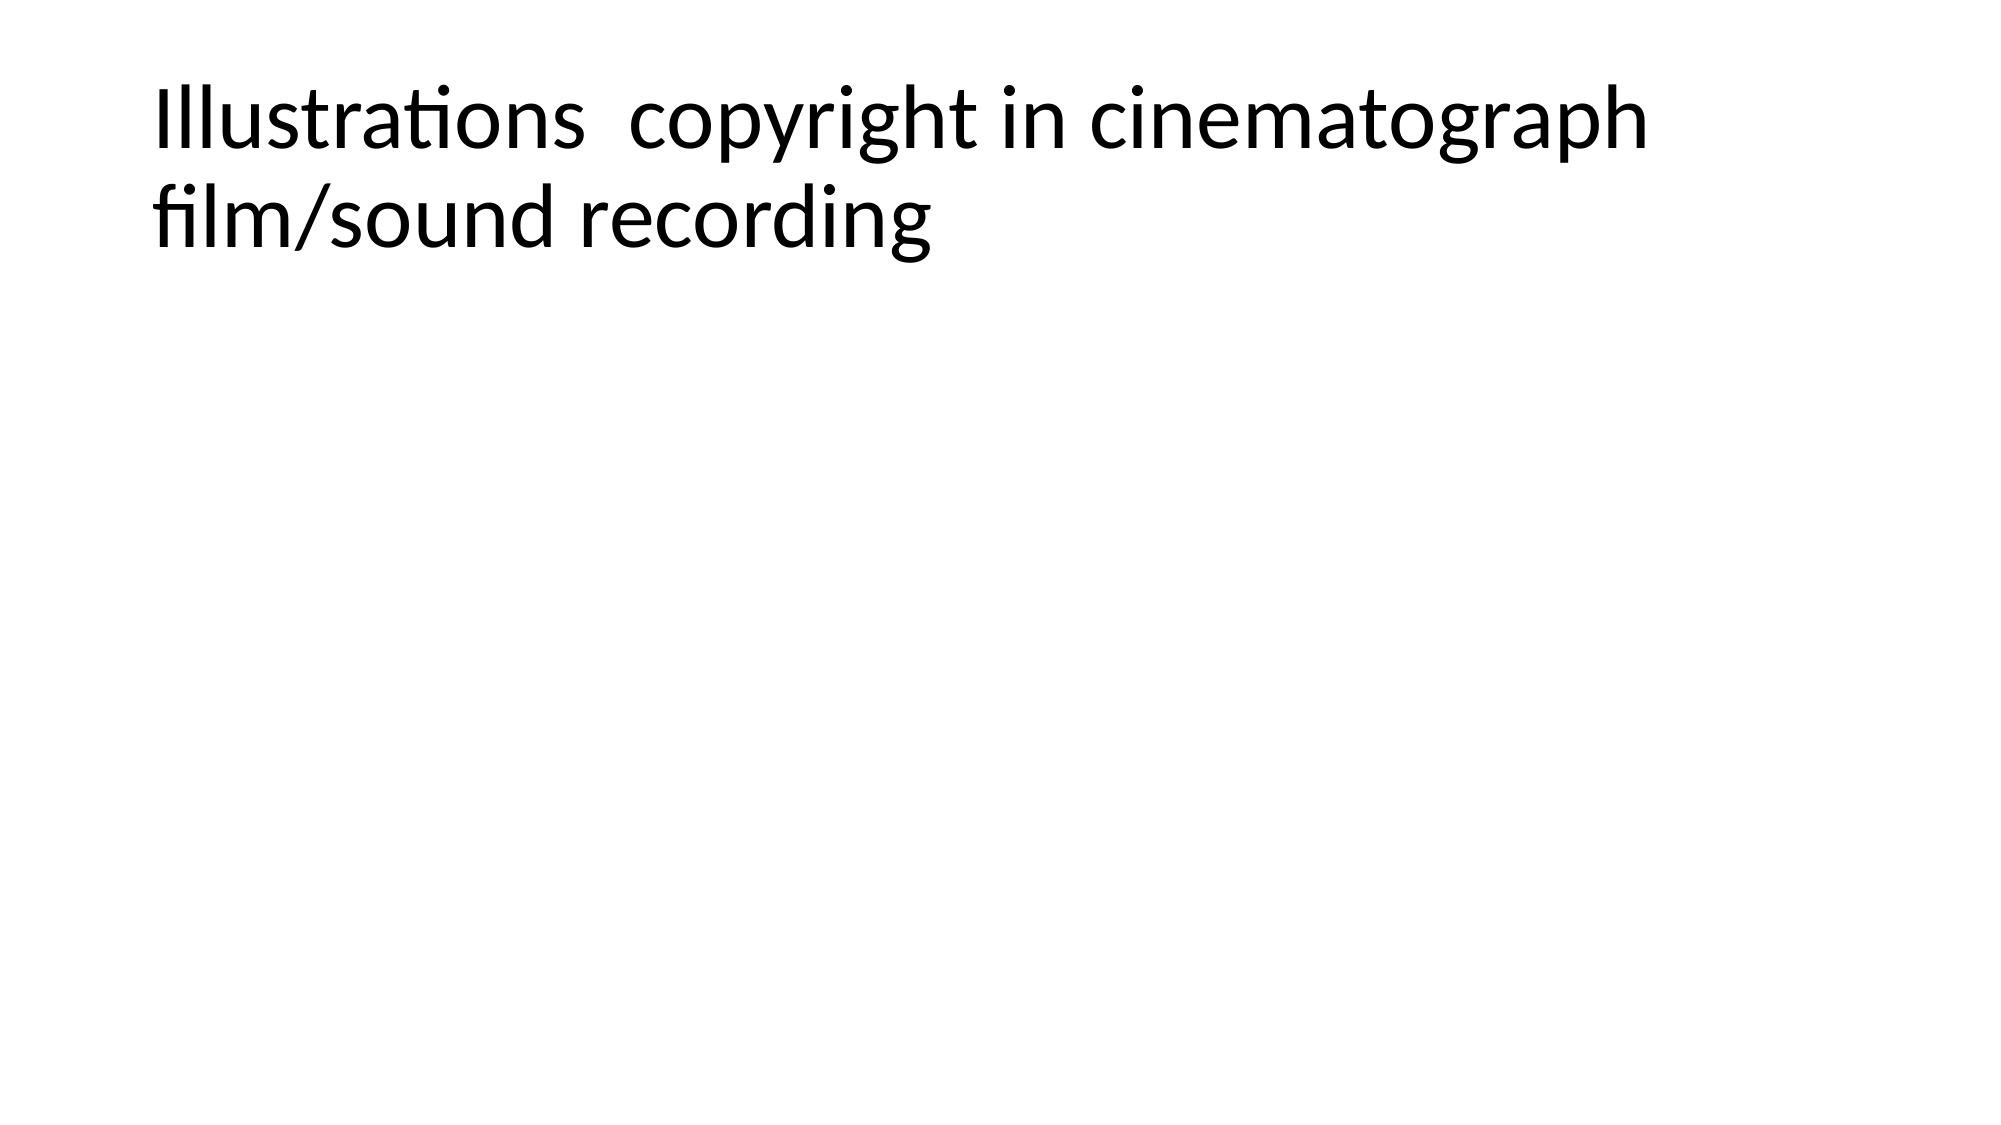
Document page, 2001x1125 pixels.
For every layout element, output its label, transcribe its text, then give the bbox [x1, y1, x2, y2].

title Illustrations copyright in cinematograph film/sound recording [137, 59, 1863, 278]
